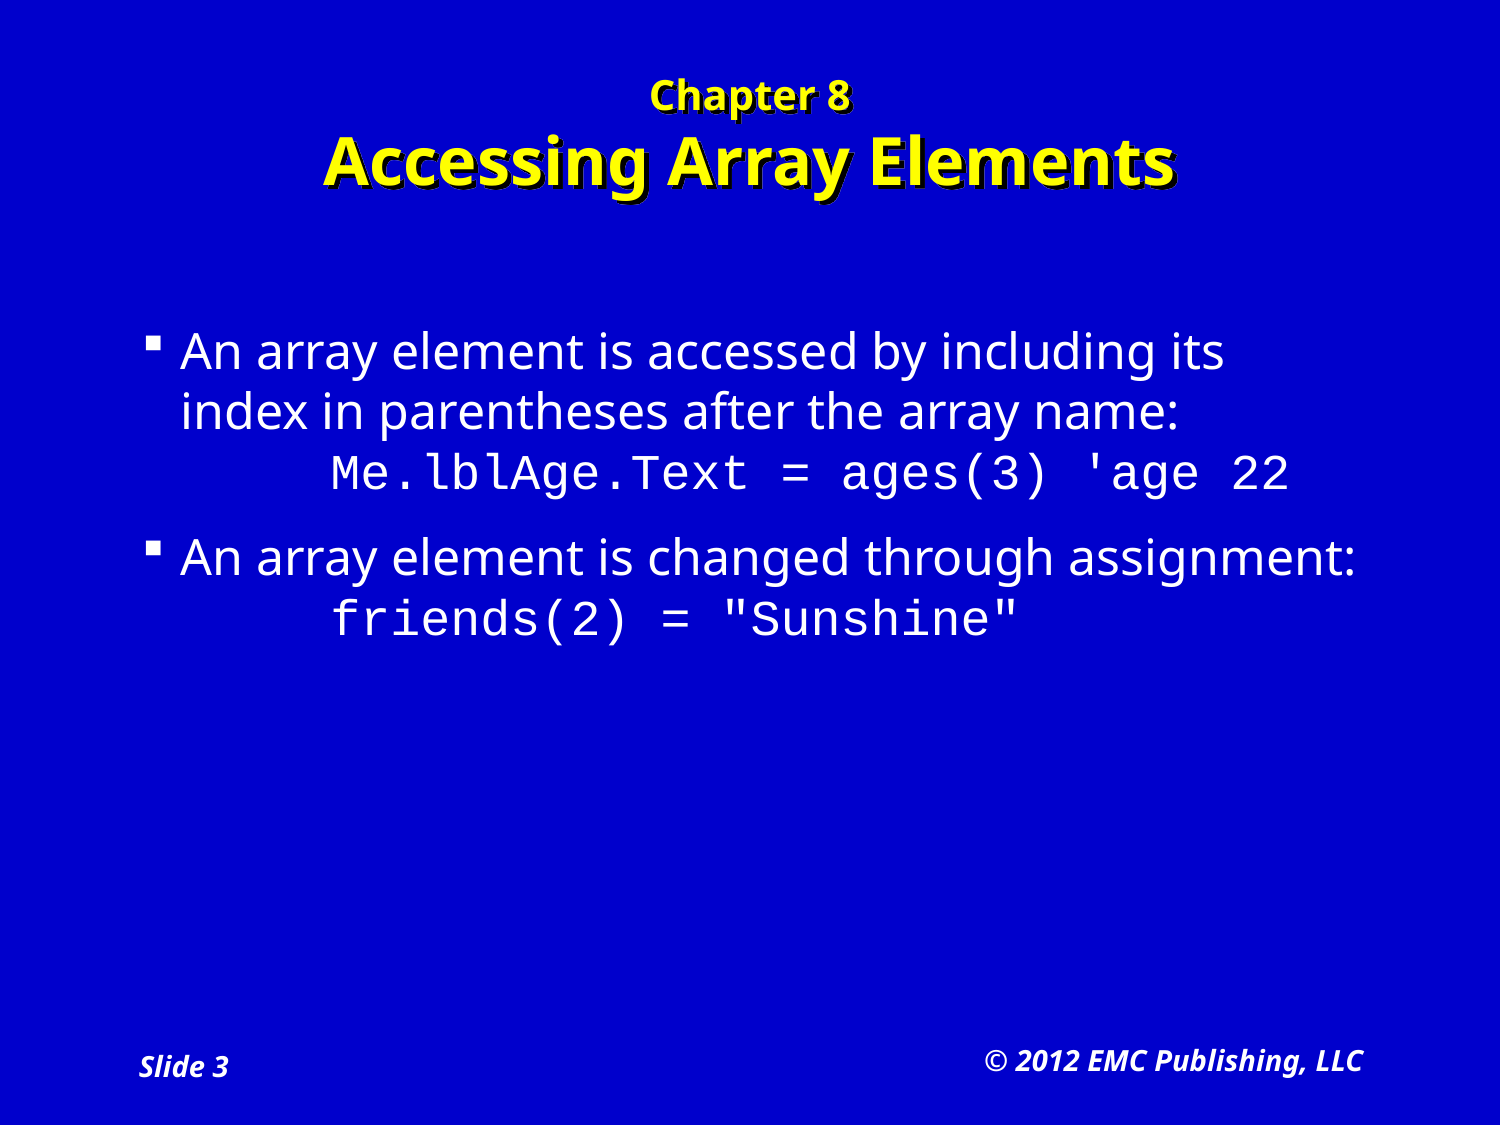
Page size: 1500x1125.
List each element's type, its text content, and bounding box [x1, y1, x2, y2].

text_box An array element is accessed by including its index in parentheses after the array name: Me.lblAge.Text = ages(3) 'age 22 An array element is changed through assignment: friends(2) = "Sunshine" [127, 312, 1378, 653]
slide_number Slide 3 [123, 1040, 474, 1091]
footer © 2012 EMC Publishing, LLC [885, 1037, 1379, 1091]
title Chapter 8 Accessing Array Elements [112, 60, 1388, 232]
